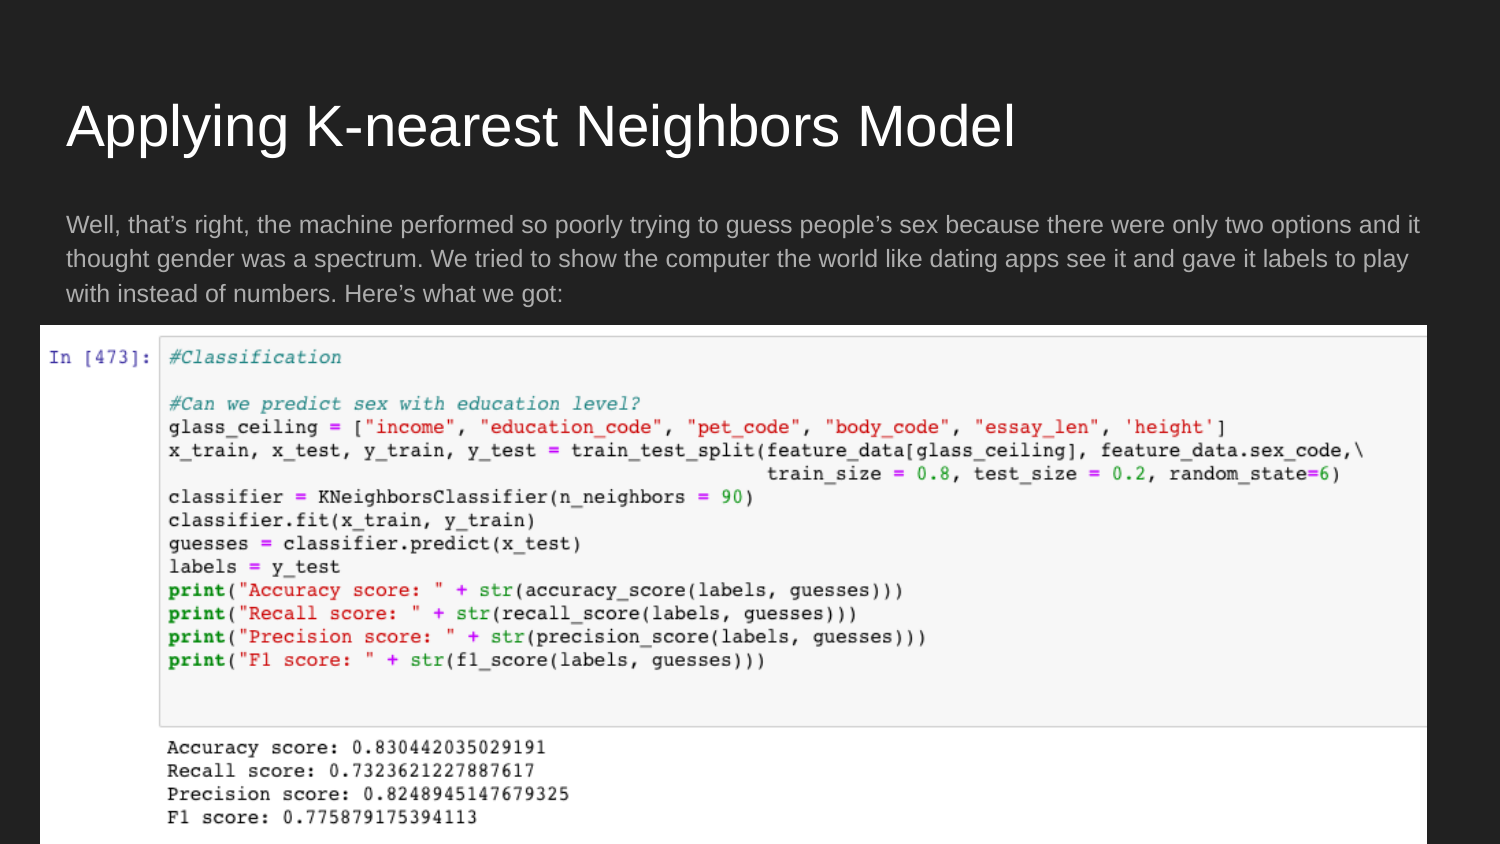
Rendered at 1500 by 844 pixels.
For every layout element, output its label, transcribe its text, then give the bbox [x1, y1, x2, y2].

title Applying K-nearest Neighbors Model [51, 72, 1449, 167]
picture [40, 324, 1427, 844]
list Well, that’s right, the machine performed so poorly trying to guess people’s sex because there were only two options and it thought gender was a spectrum. We tried to show the computer the world like dating apps see it and gave it labels to play with instead of numbers. Here’s what we got: [51, 189, 1449, 750]
